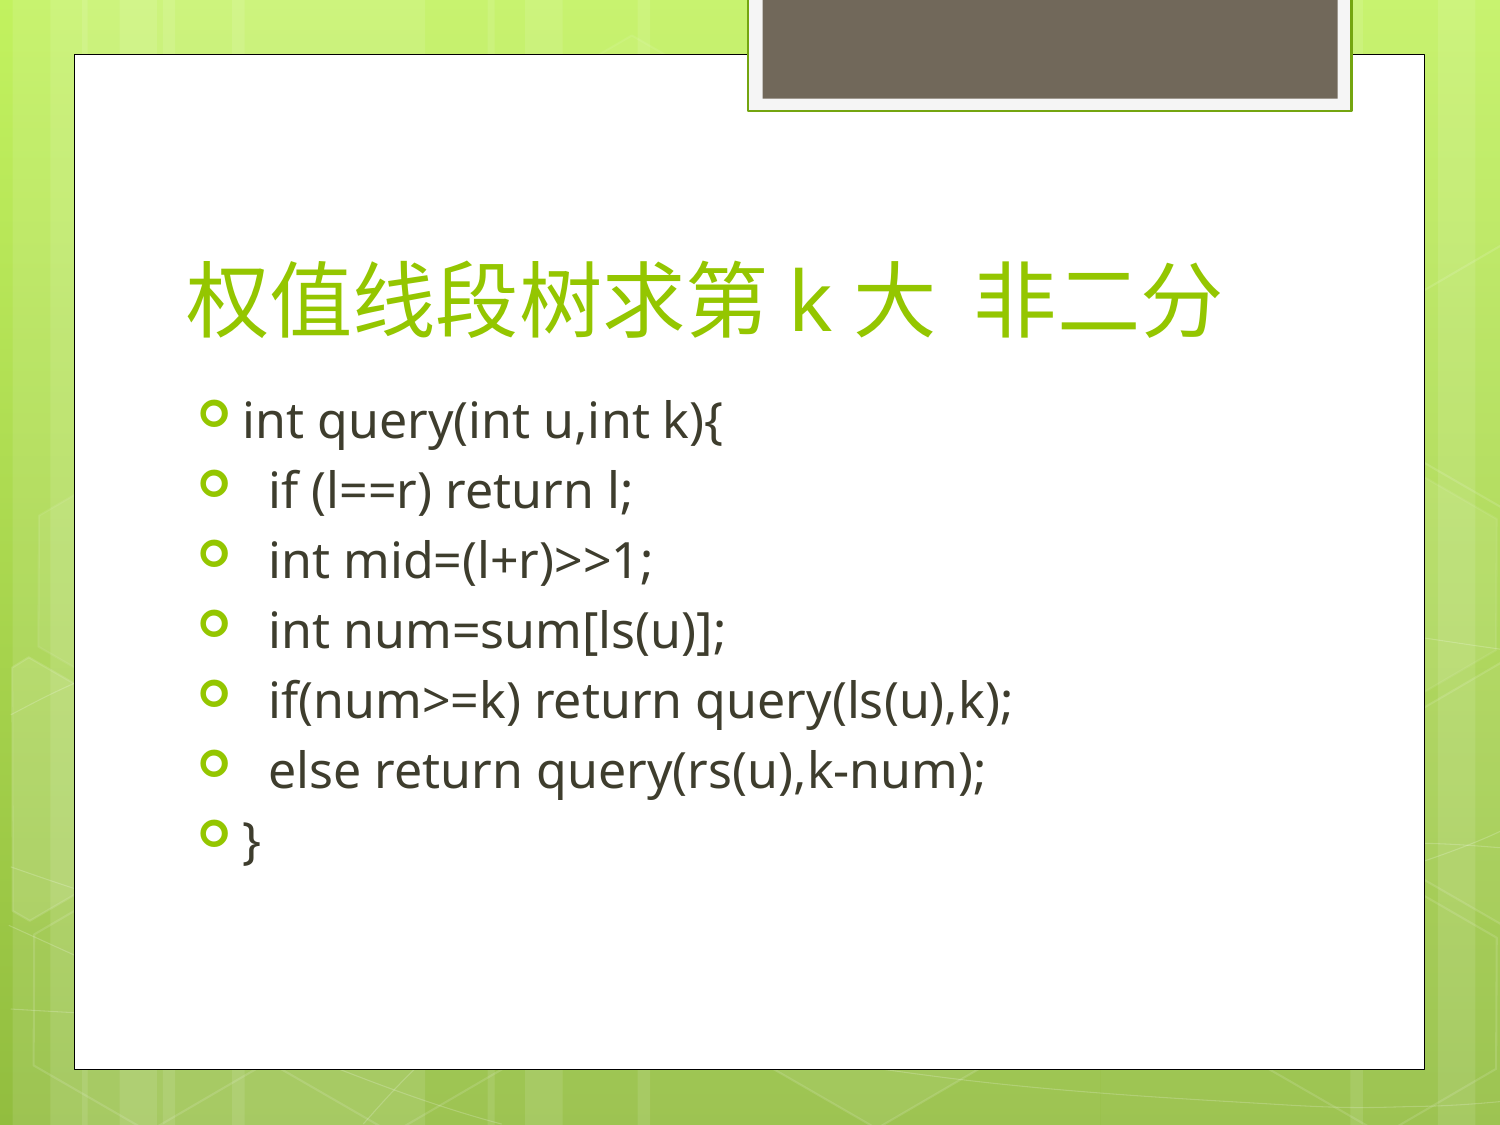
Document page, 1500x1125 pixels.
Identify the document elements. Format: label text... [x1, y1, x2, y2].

title 权值线段树求第k大 非二分 [171, 168, 1324, 357]
list int query(int u,int k){ if (l==r) return l; int mid=(l+r)>>1; int num=sum[ls(u)]; if(num>=k) return query(ls(u),k); else return query(rs(u),k-num); } [171, 381, 1283, 957]
